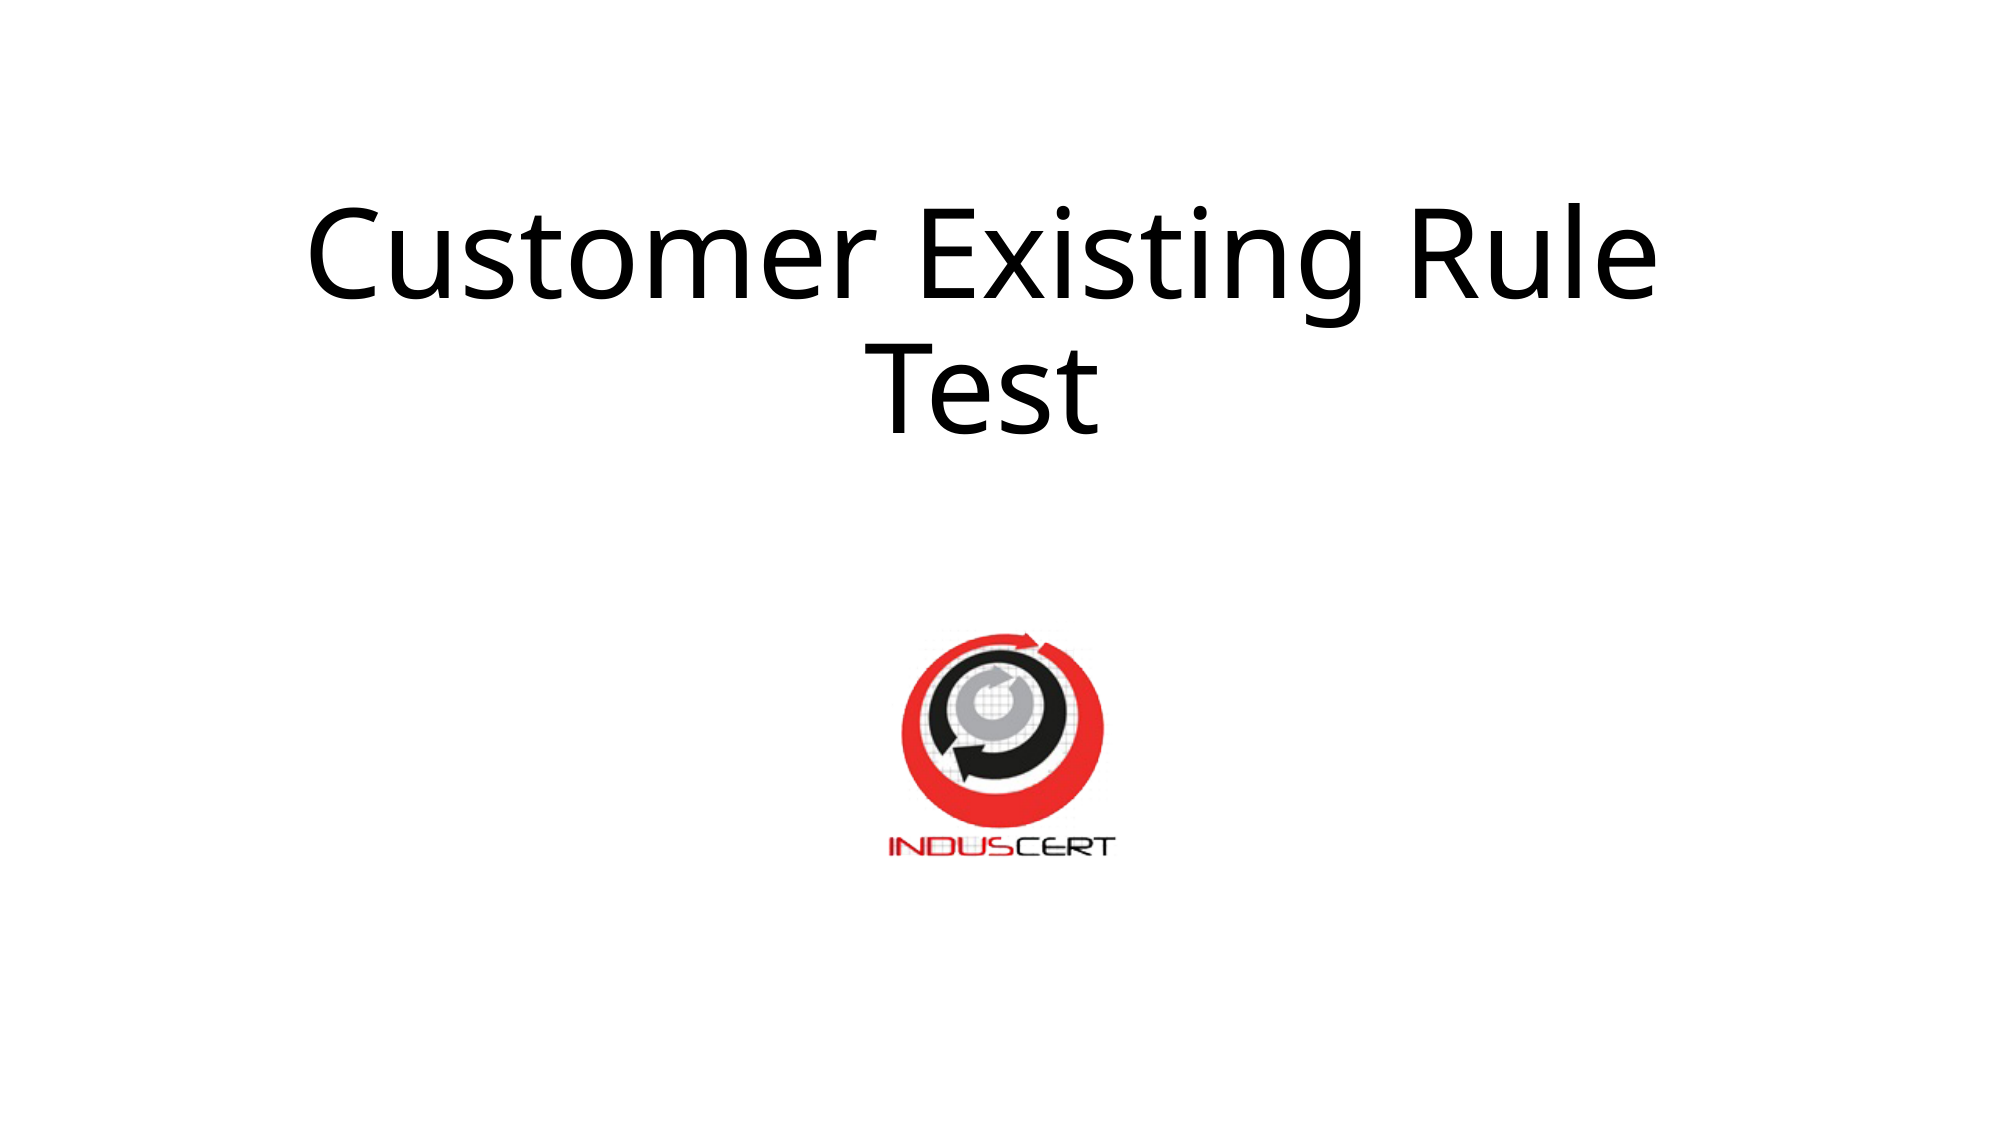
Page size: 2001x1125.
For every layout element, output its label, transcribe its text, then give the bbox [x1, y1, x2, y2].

title Customer Existing Rule Test [233, 76, 1734, 468]
picture [820, 621, 1180, 878]
